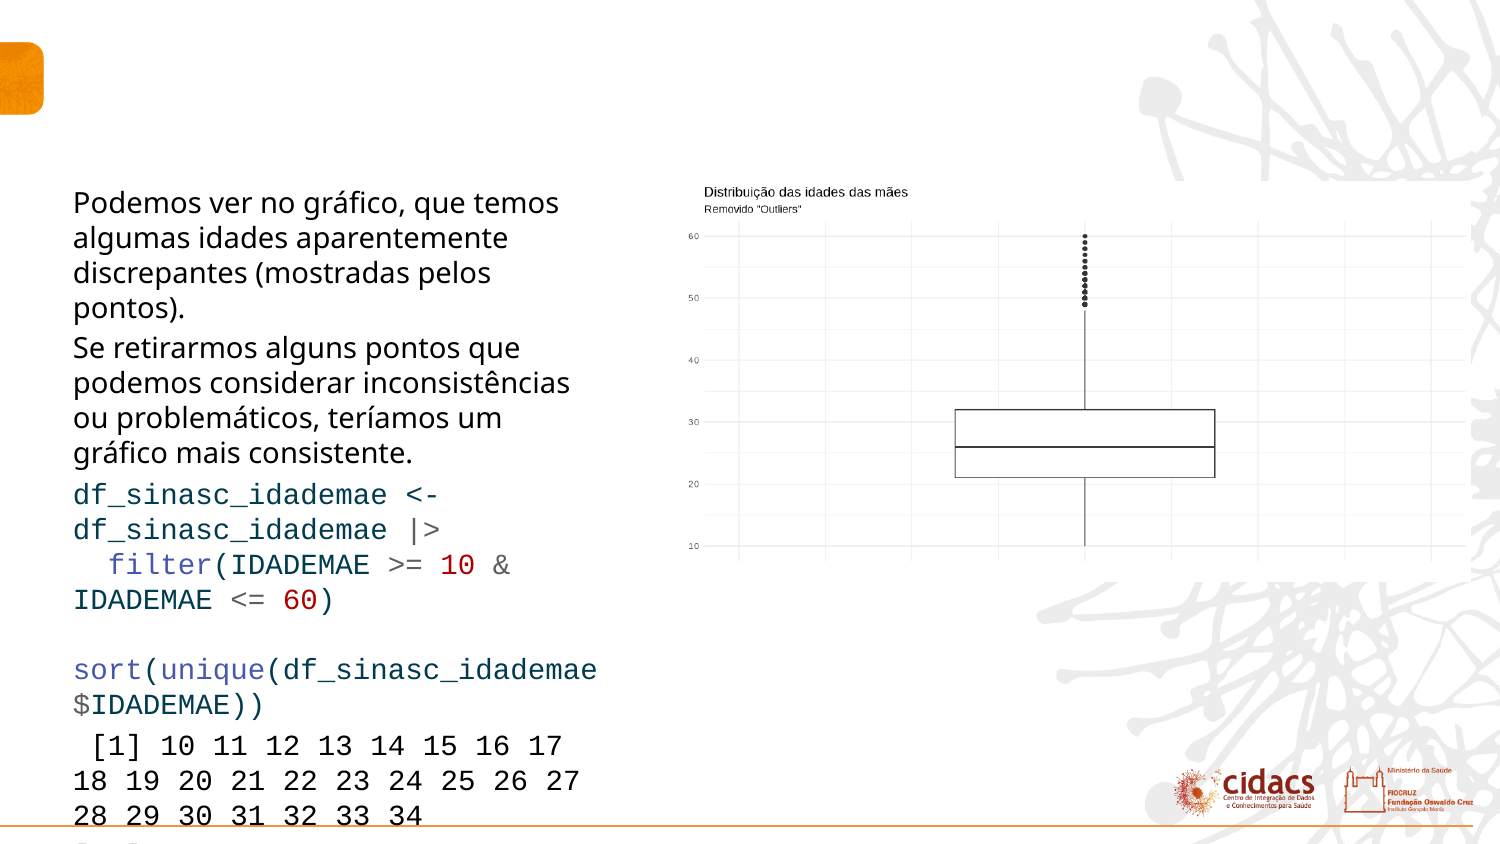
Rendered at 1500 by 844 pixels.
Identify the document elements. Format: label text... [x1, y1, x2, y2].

picture [0, 42, 44, 115]
picture [670, 0, 1500, 844]
list Podemos ver no gráfico, que temos algumas idades aparentemente discrepantes (mostradas pelos pontos). Se retirarmos alguns pontos que podemos considerar inconsistências ou problemáticos, teríamos um gráfico mais consistente. df_sinasc_idademae <- df_sinasc_idademae |> filter(IDADEMAE >= 10 & IDADEMAE <= 60) sort(unique(df_sinasc_idademae$IDADEMAE)) [1] 10 11 12 13 14 15 16 17 18 19 20 21 22 23 24 25 26 27 28 29 30 31 32 33 34 [26] 35 36 37 38 39 40 41 42 43 44 45 46 47 48 49 50 51 52 53 54 55 56 57 58 59 [51] 60 Visualização de idade da mãe ggplot(df_sinasc_idademae, aes(y = IDADEMAE)) + geom_boxplot() + xlim(-1, 1) + theme_minimal() + labs( title = "Distribuição das idades das mães", alt = "Gráfico boxplot com idade das mães após remoção de outliers", subtitle = 'Removido "Outliers"', x = "", y = "" ) + theme(axis.text.x = element_blank(), axis.ticks.x = element_blank()) + scale_y_continuous(breaks = seq(0, 60, 10)) [57, 176, 621, 736]
